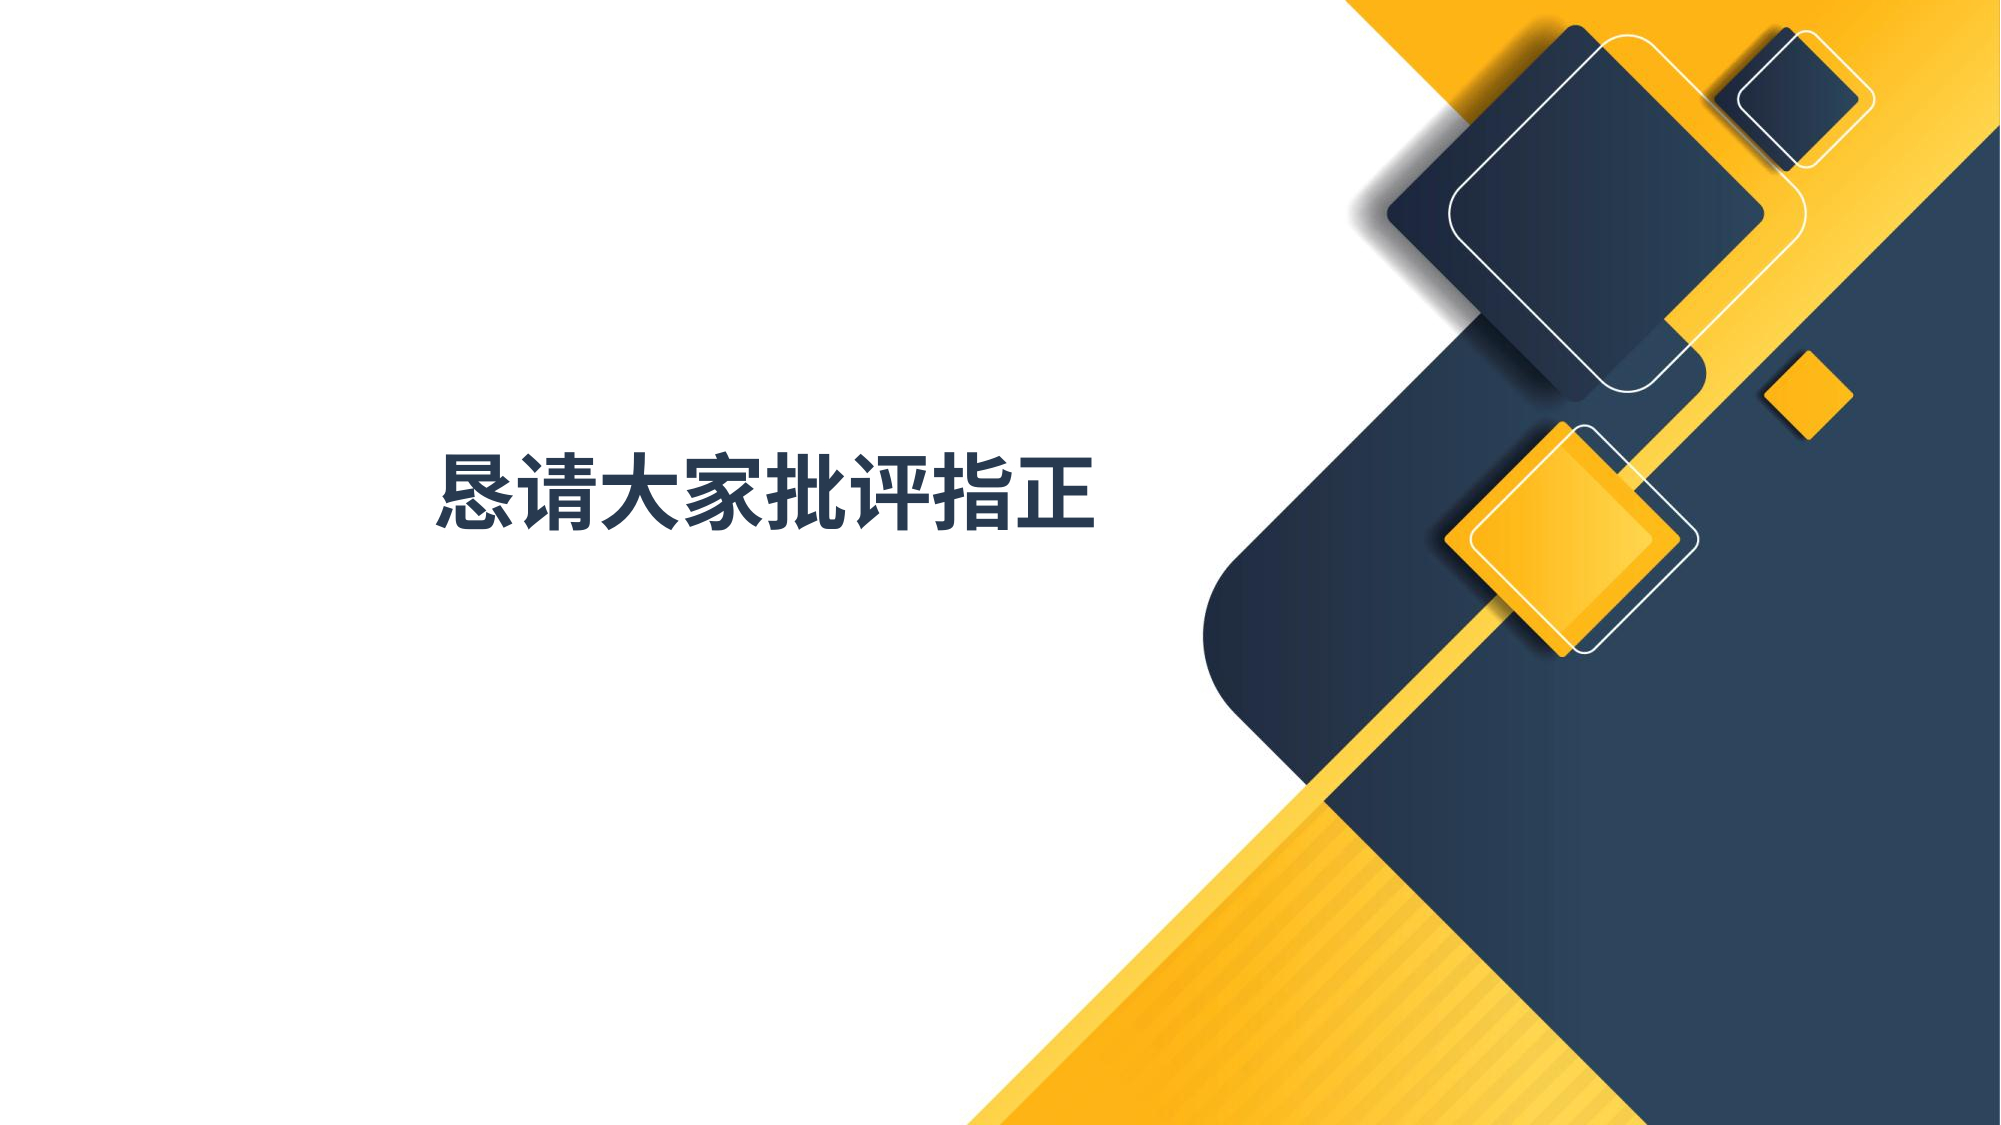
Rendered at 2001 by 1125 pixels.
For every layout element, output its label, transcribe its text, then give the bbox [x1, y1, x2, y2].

text_box 恳请大家批评指正 [413, 432, 1117, 548]
picture [0, 0, 2000, 1125]
